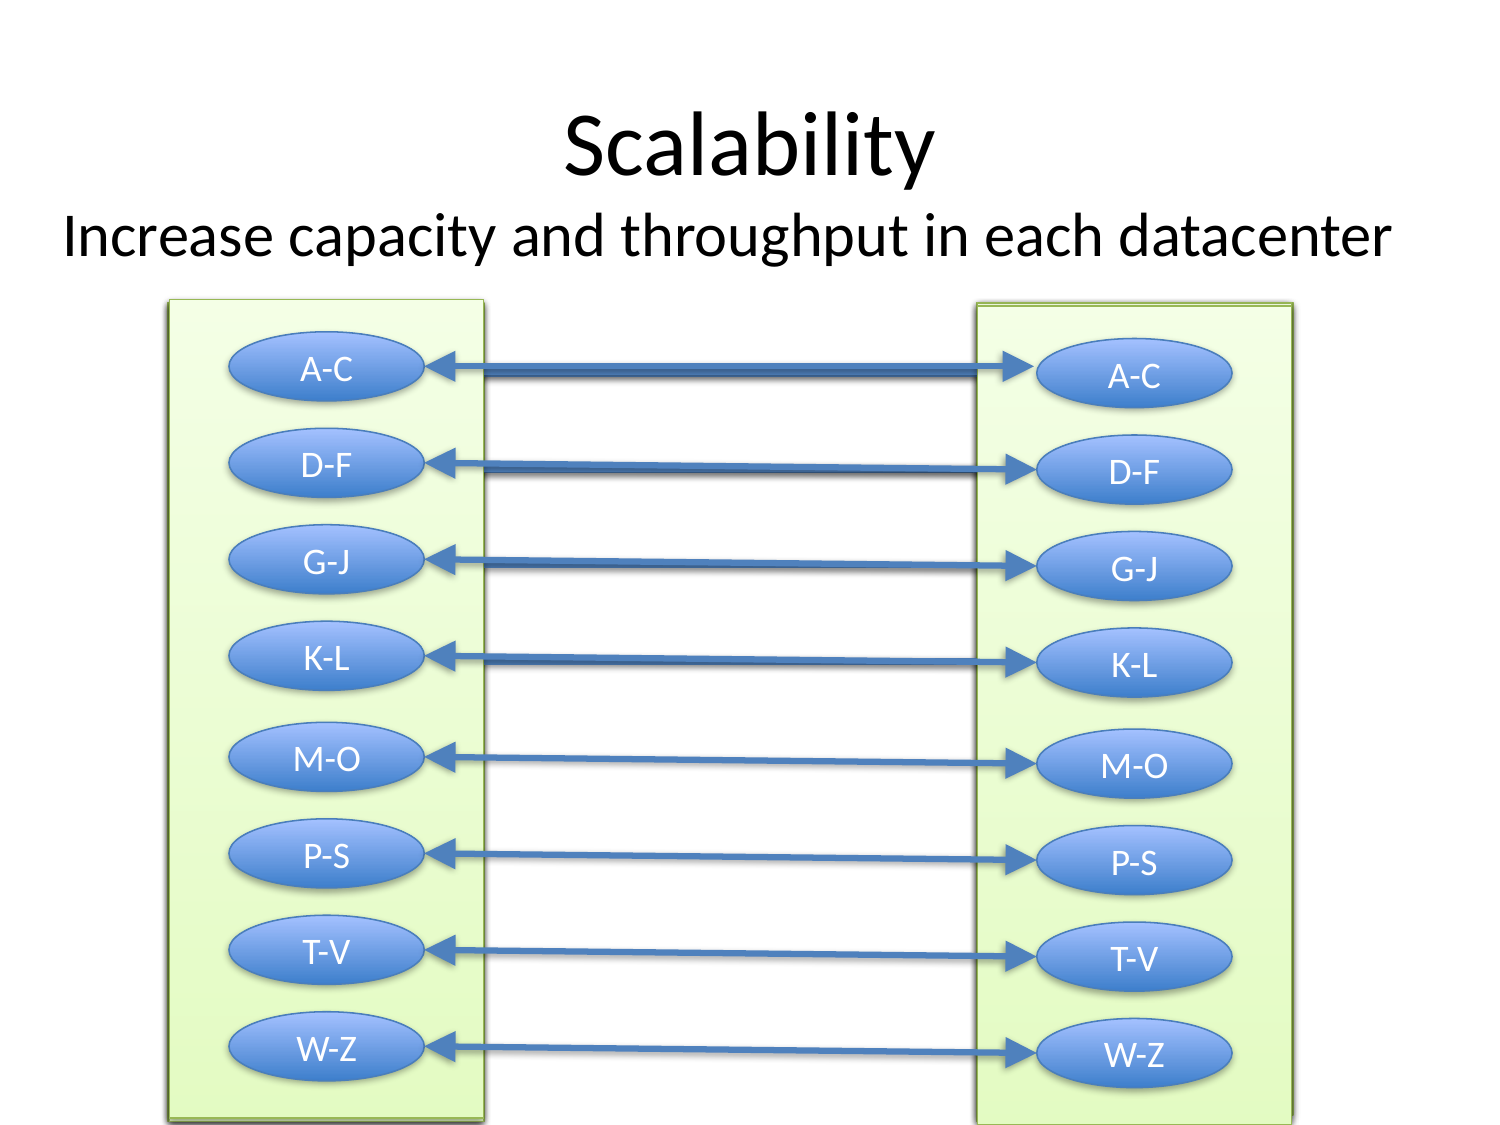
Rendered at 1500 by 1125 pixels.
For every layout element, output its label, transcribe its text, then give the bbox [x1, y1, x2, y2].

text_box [169, 299, 1292, 1125]
text_box Increase capacity and throughput in each datacenter [47, 187, 1425, 277]
title Scalability [75, 45, 1425, 187]
